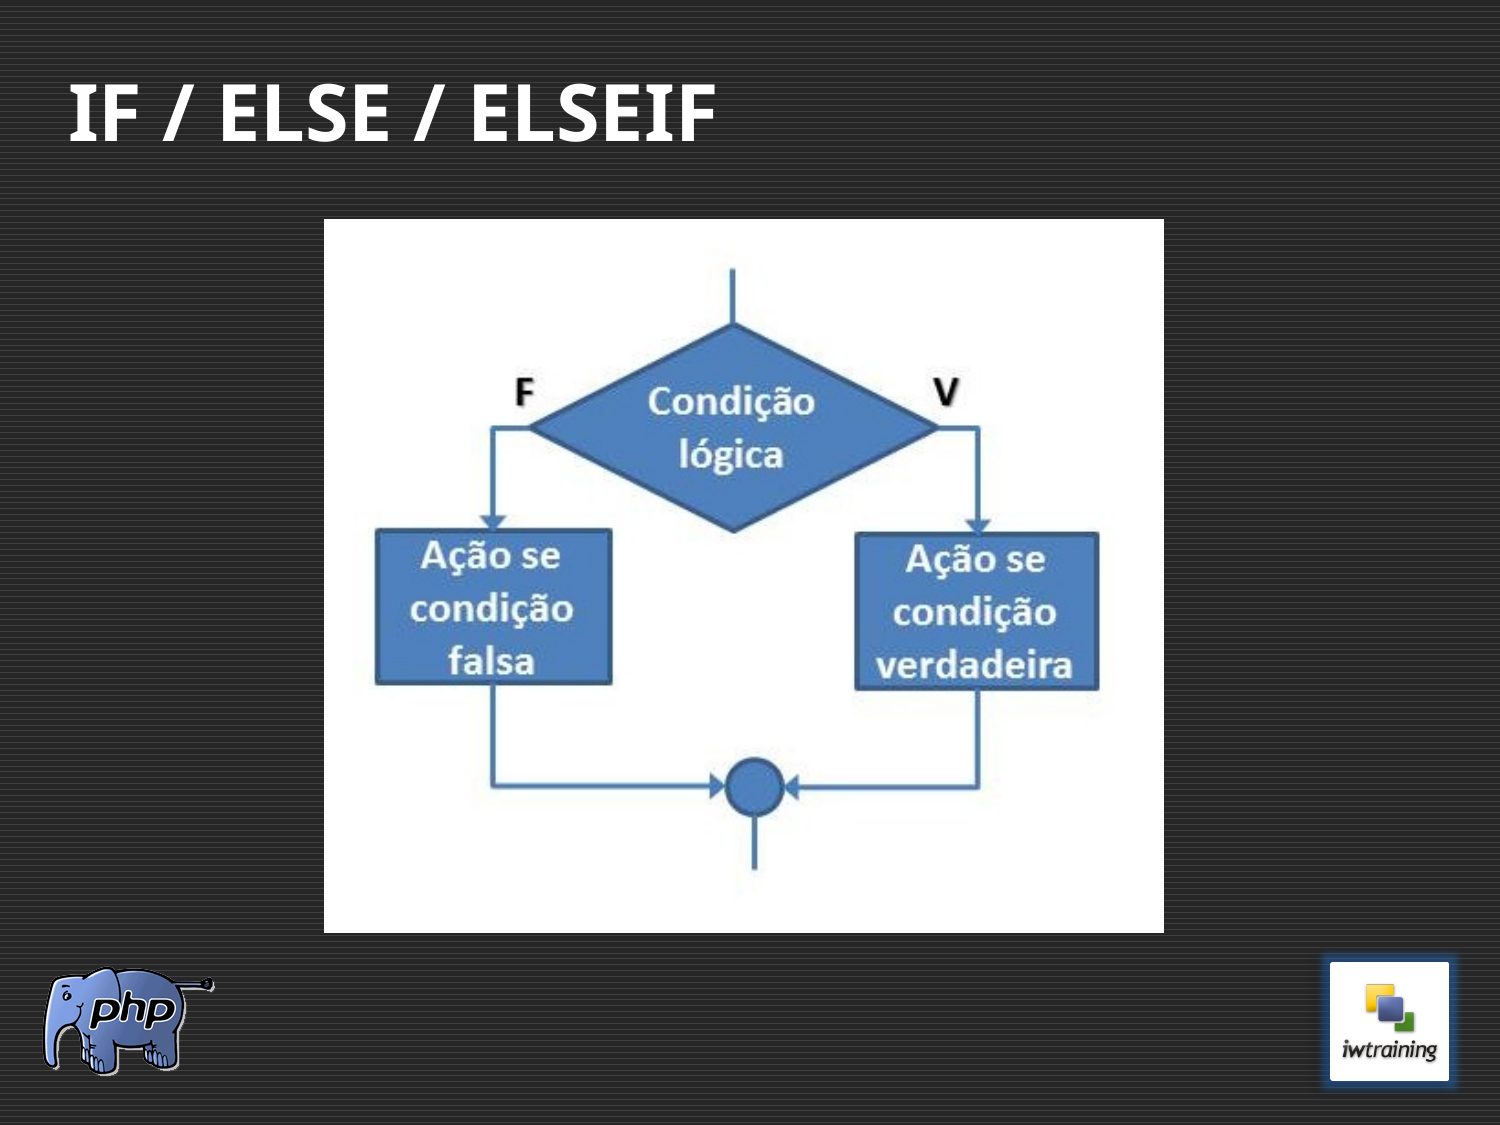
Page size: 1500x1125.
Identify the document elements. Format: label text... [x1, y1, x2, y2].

picture [40, 963, 216, 1077]
picture [324, 219, 1164, 933]
title IF / ELSE / ELSEIF [53, 54, 1500, 149]
text_box [1330, 962, 1449, 1081]
picture [1340, 982, 1440, 1065]
